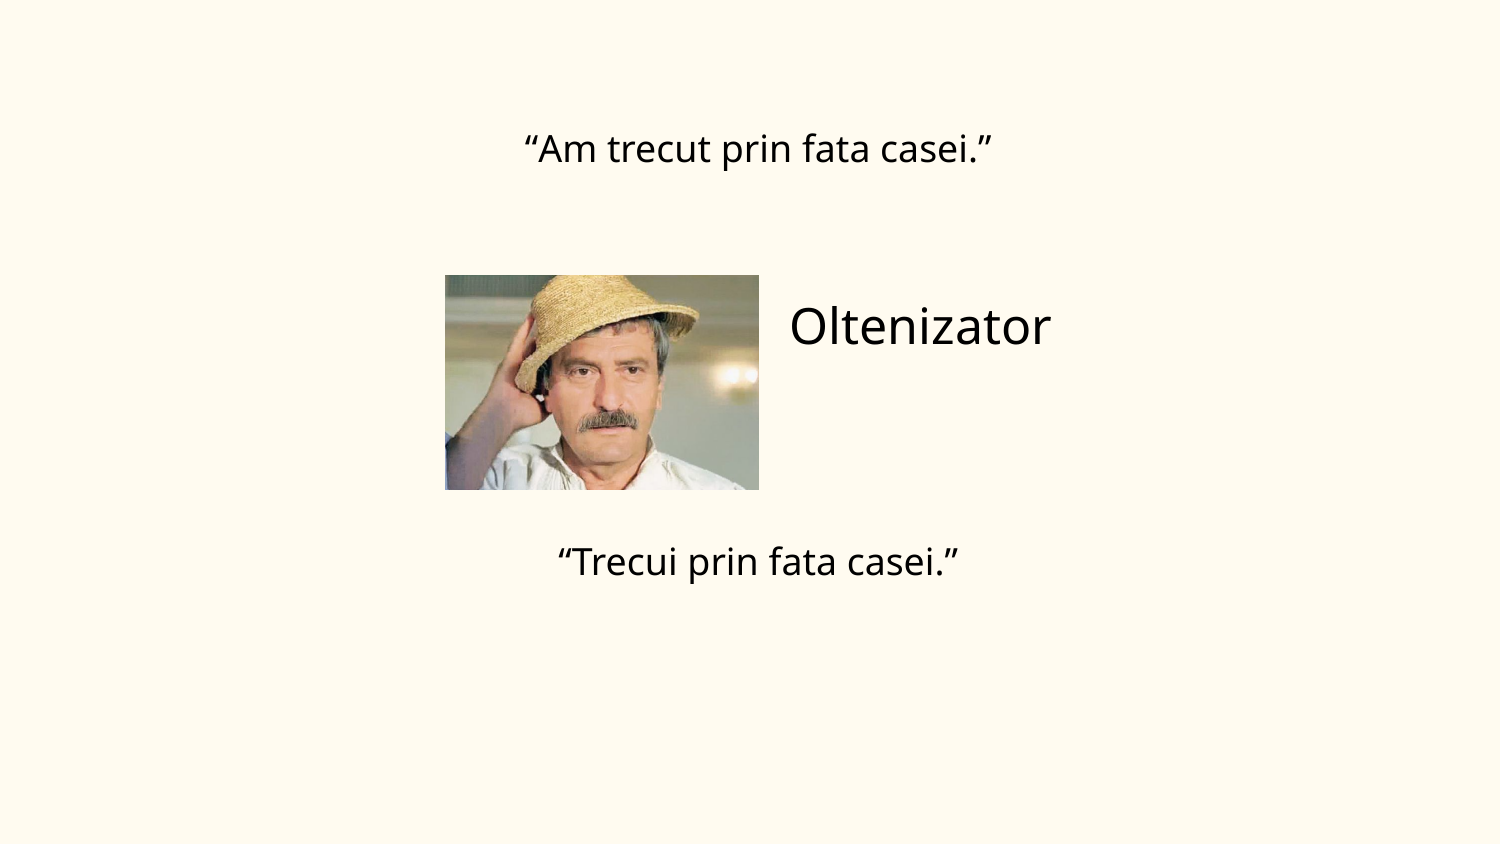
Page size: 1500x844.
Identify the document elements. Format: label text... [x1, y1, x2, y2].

picture [445, 275, 759, 490]
list “Am trecut prin fata casei.” Oltenizator “Trecui prin fata casei.” [111, 124, 1406, 660]
